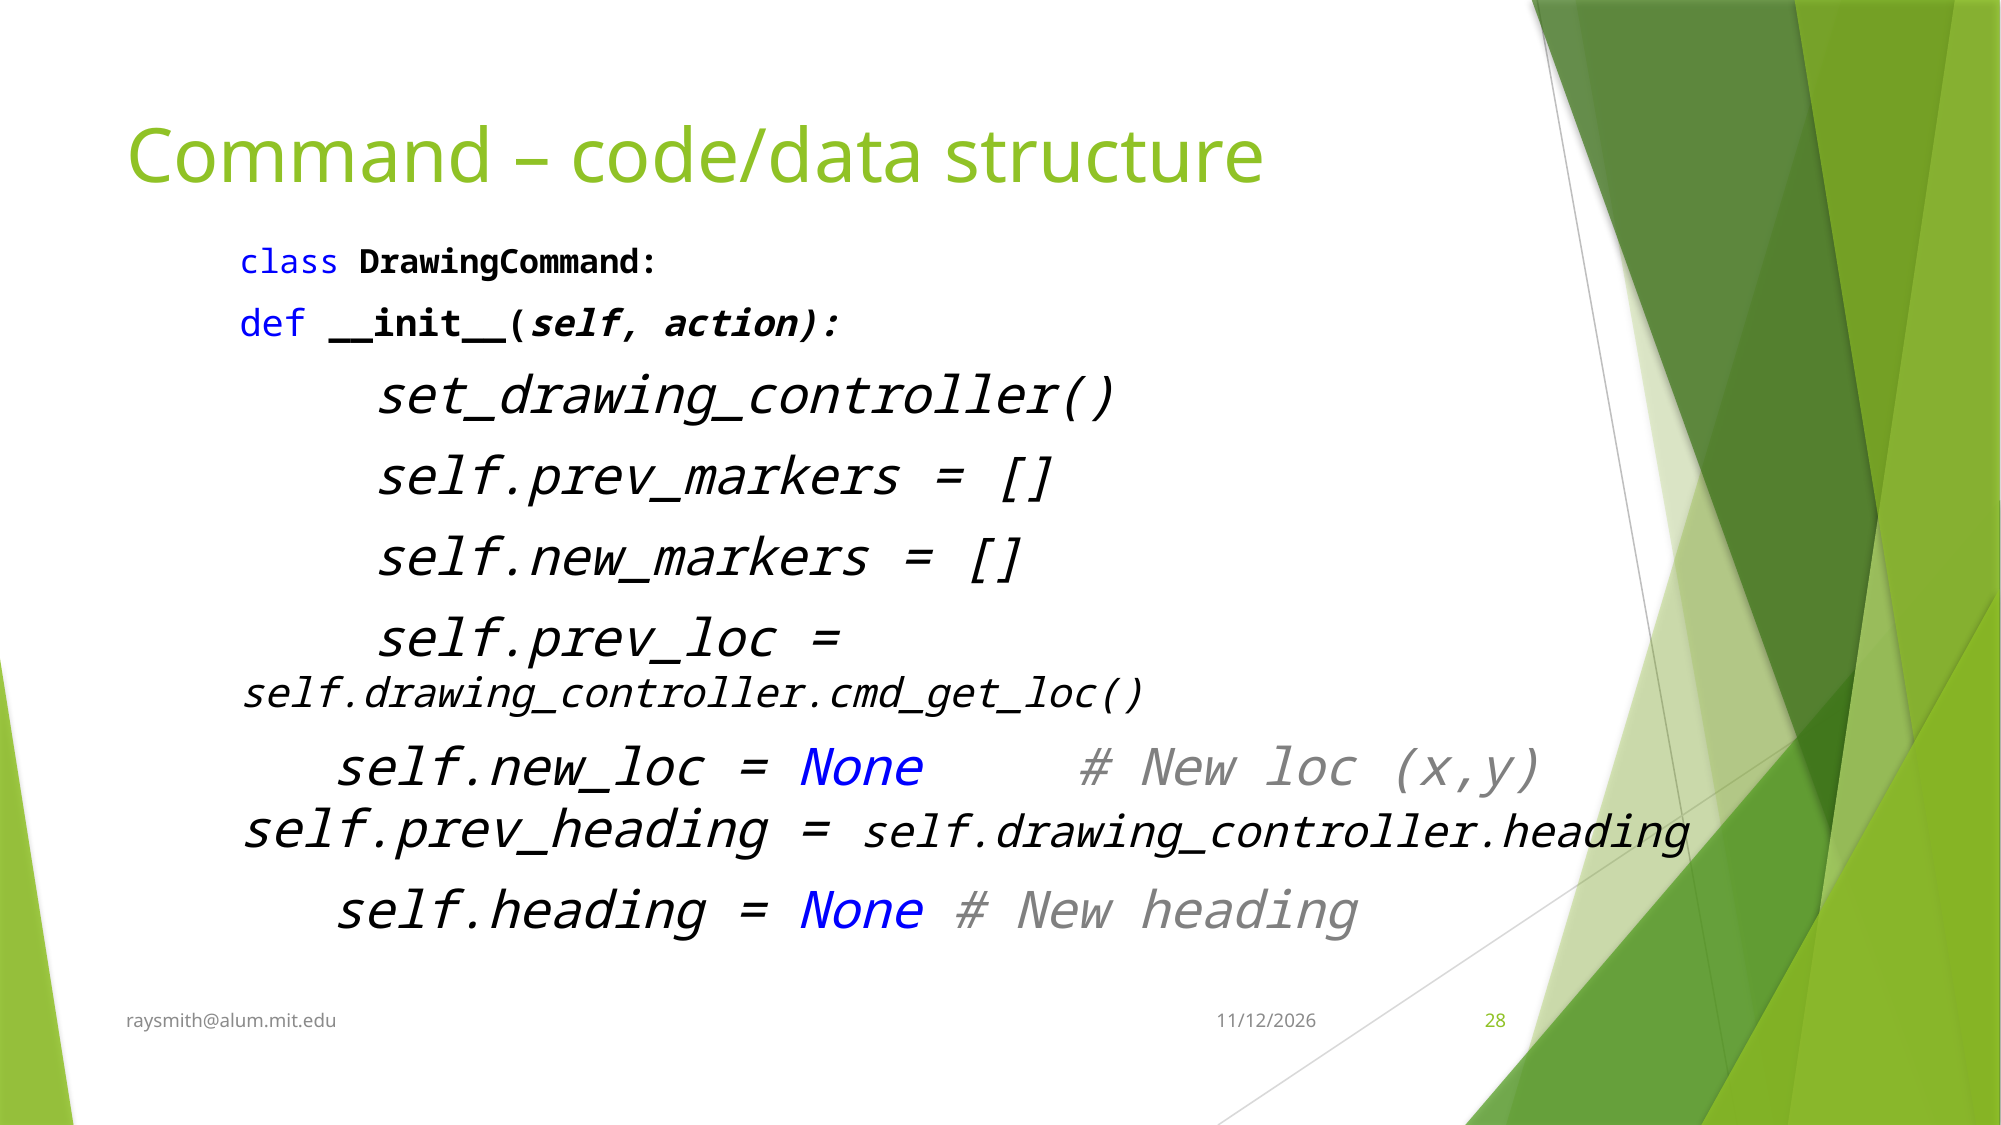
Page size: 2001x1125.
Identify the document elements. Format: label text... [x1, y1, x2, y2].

footer raysmith@alum.mit.edu [111, 991, 1145, 1051]
slide_number 28 [1409, 991, 1522, 1051]
list class DrawingCommand: def __init__(self, action): set_drawing_controller() self.prev_markers = [] self.new_markers = [] self.prev_loc = self.drawing_controller.cmd_get_loc() self.new_loc = None # New loc (x,y) self.prev_heading = self.drawing_controller.heading self.heading = None # New heading [224, 233, 1710, 991]
title Command – code/data structure [111, 99, 1522, 317]
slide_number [1181, 991, 1332, 1051]
